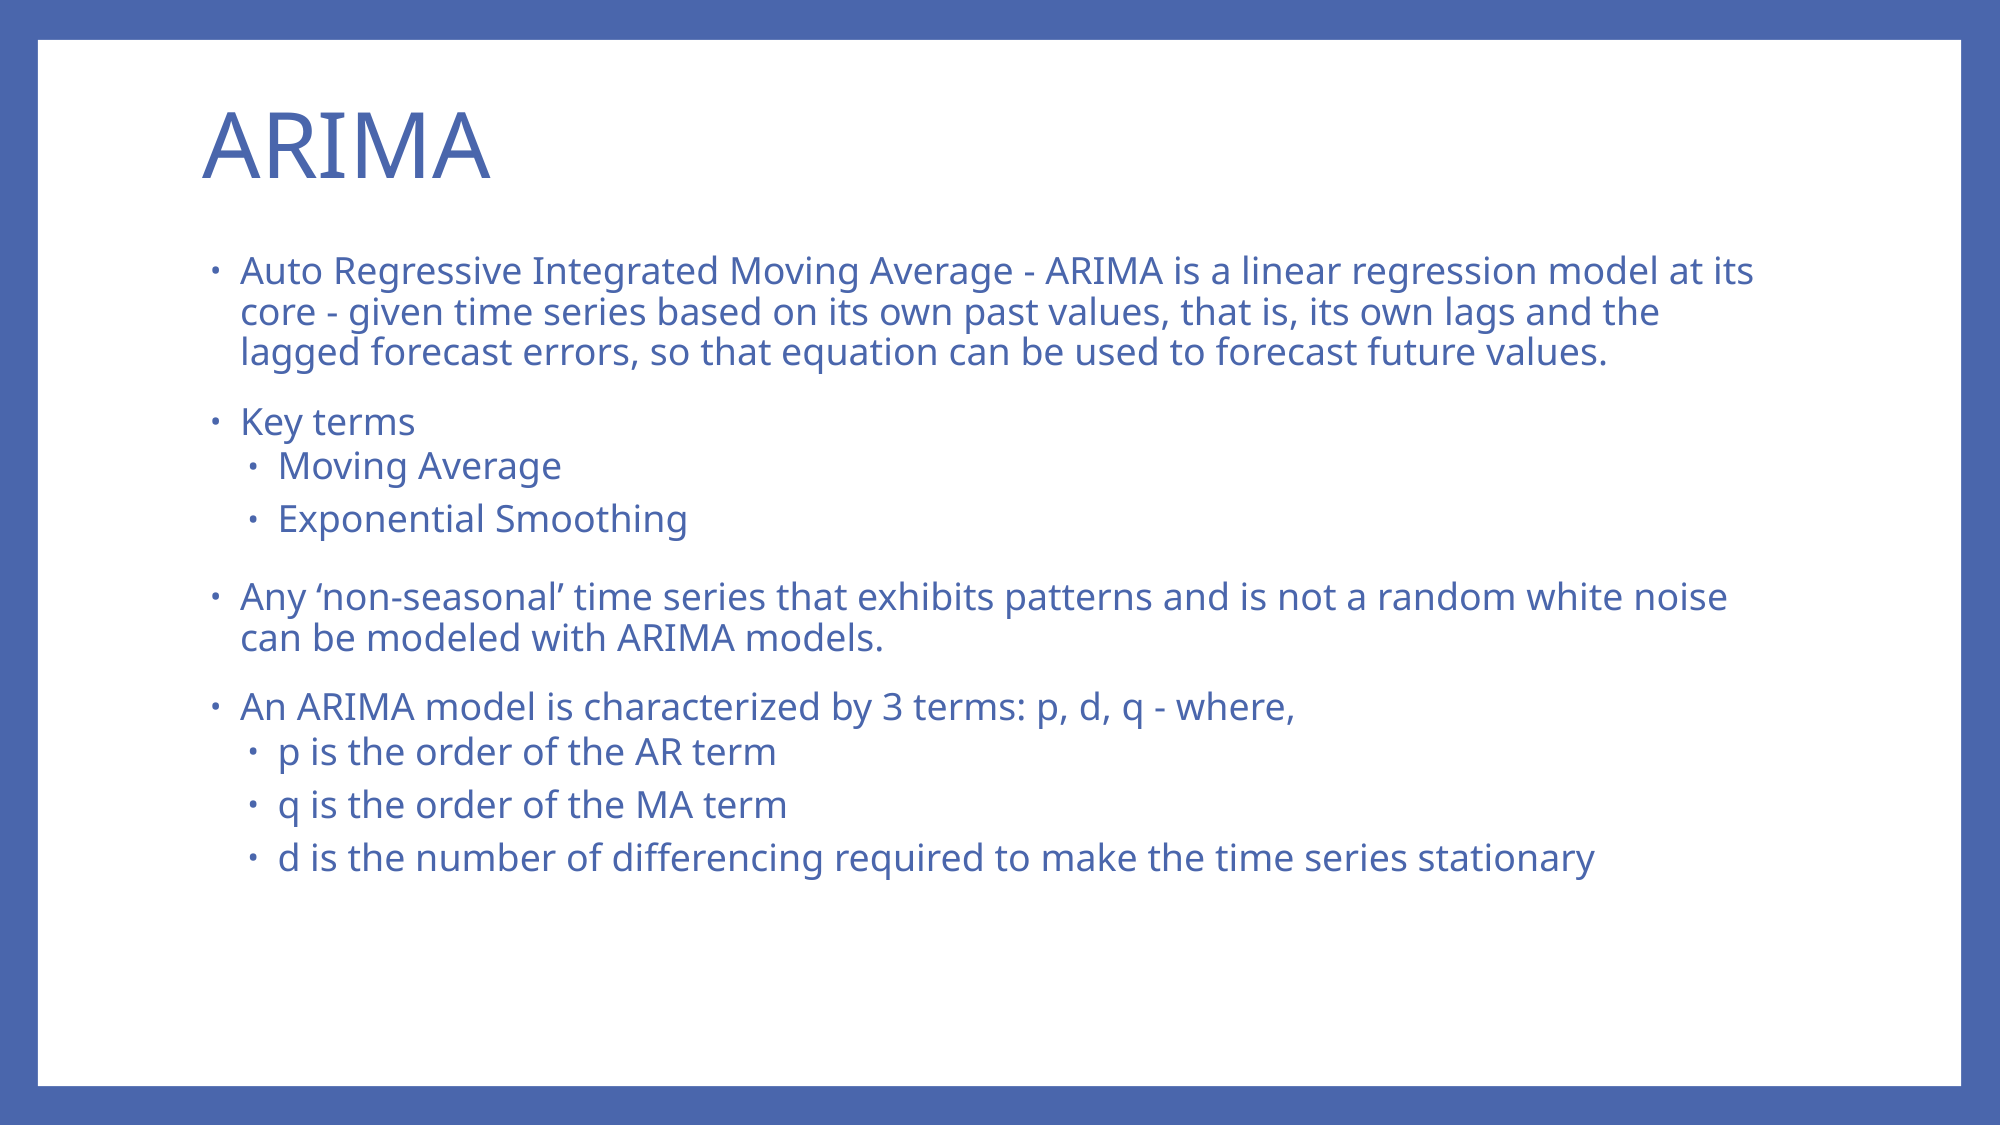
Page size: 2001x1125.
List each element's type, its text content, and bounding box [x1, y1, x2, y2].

list Auto Regressive Integrated Moving Average - ARIMA is a linear regression model at its core - given time series based on its own past values, that is, its own lags and the lagged forecast errors, so that equation can be used to forecast future values. Key terms Moving Average Exponential Smoothing Any ‘non-seasonal’ time series that exhibits patterns and is not a random white noise can be modeled with ARIMA models. An ARIMA model is characterized by 3 terms: p, d, q - where, p is the order of the AR term q is the order of the MA term d is the number of differencing required to make the time series stationary [187, 244, 1808, 1000]
title ARIMA [187, 71, 1808, 228]
